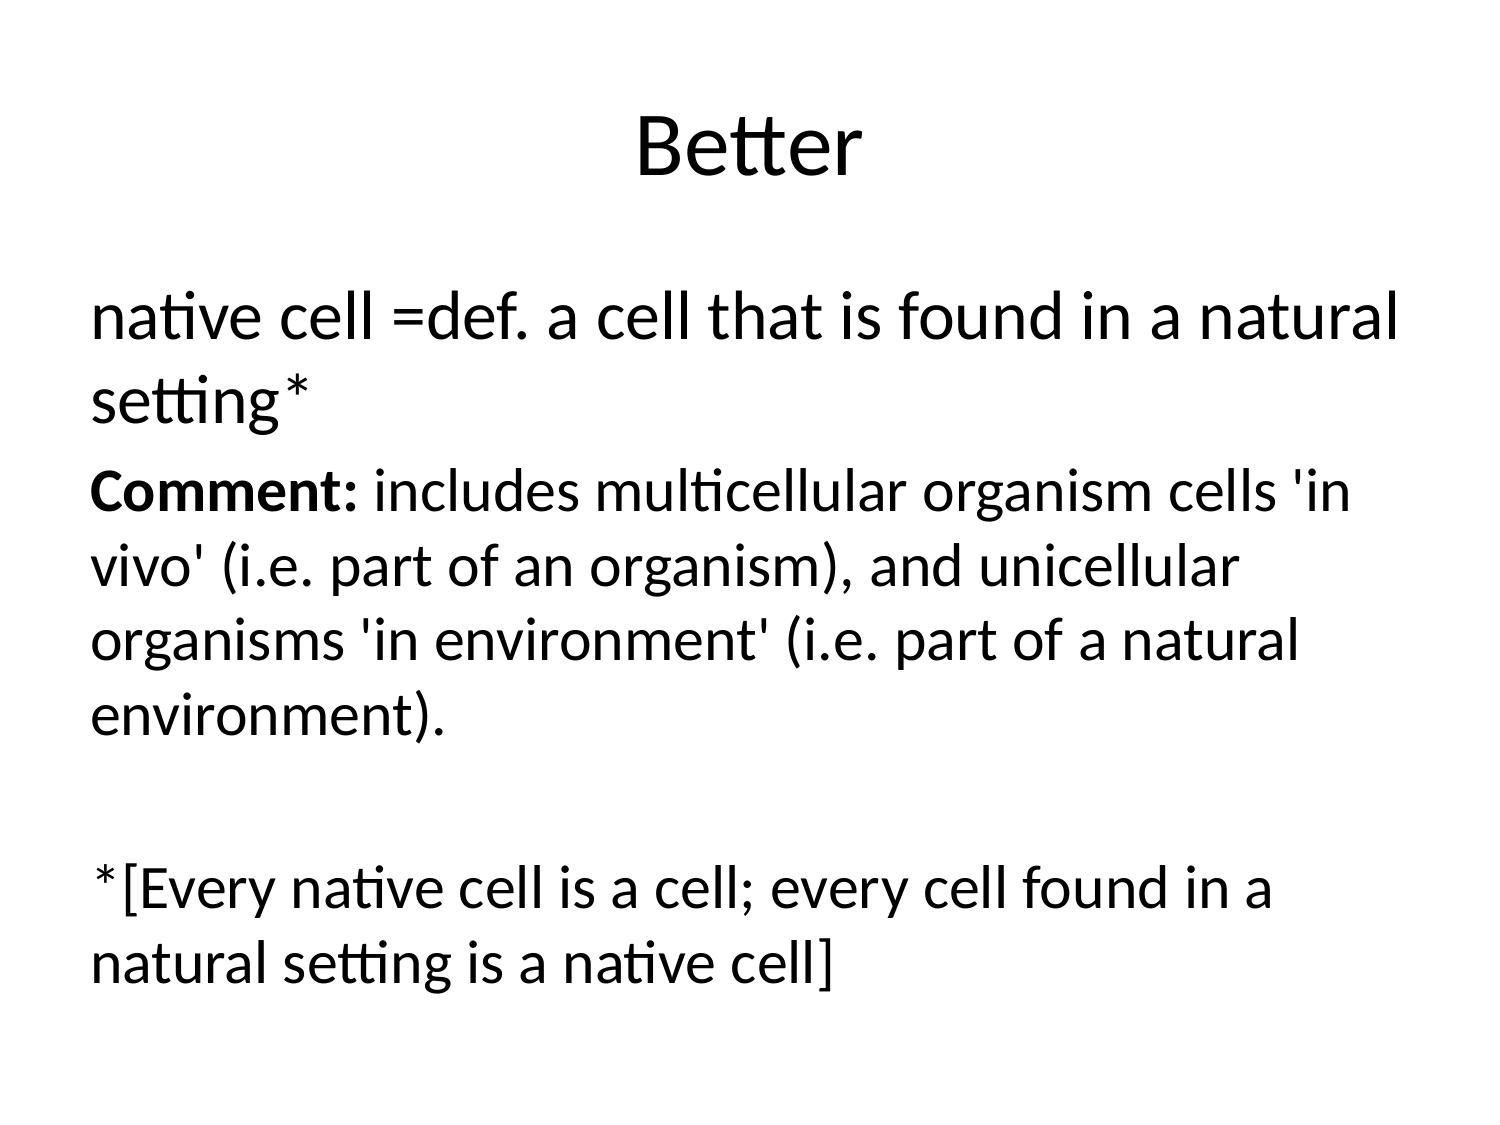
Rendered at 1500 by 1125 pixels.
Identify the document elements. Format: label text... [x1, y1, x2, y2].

list native cell =def. a cell that is found in a natural setting* Comment: includes multicellular organism cells 'in vivo' (i.e. part of an organism), and unicellular organisms 'in environment' (i.e. part of a natural environment). *[Every native cell is a cell; every cell found in a natural setting is a native cell] [75, 262, 1425, 1005]
title Better [75, 45, 1425, 233]
